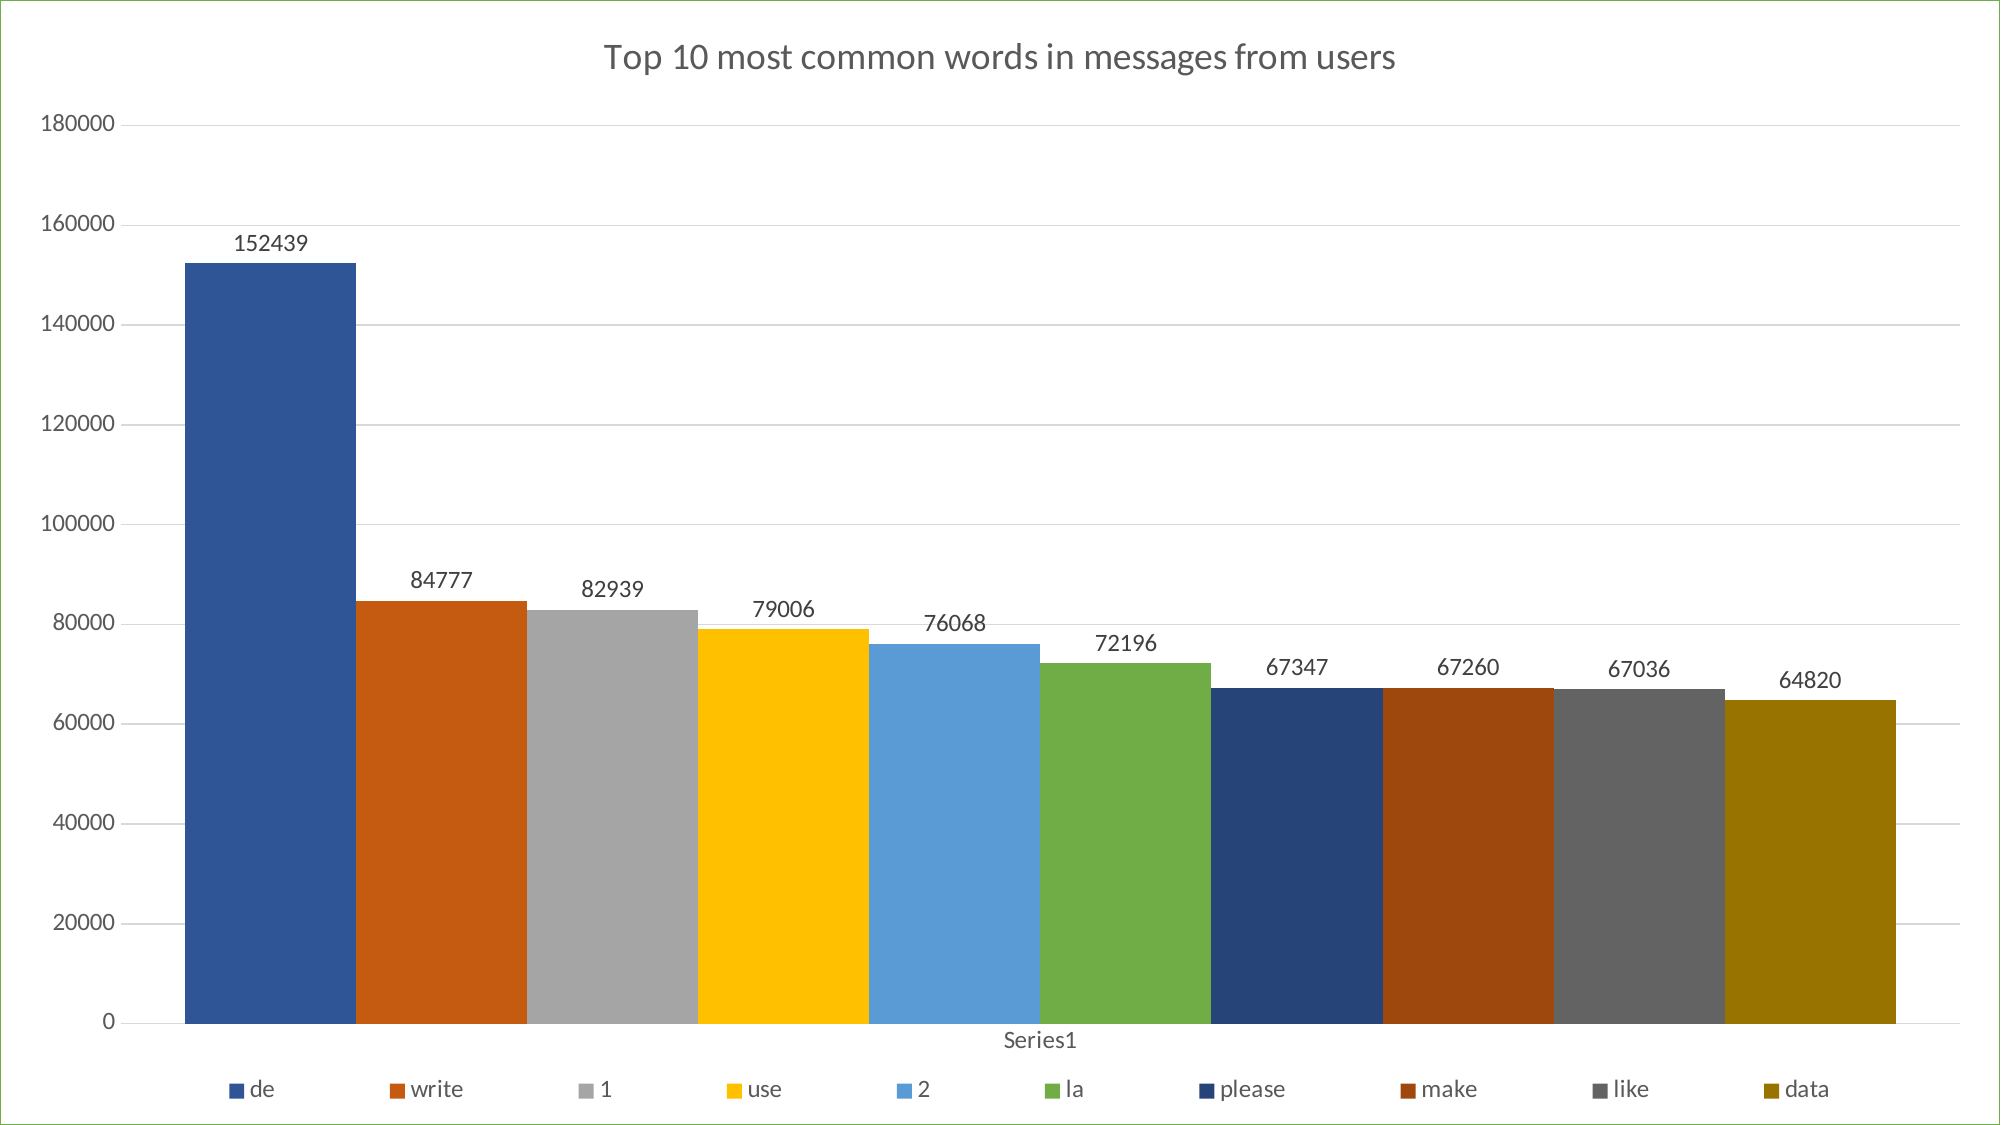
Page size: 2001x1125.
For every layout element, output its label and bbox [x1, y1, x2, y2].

chart [0, 0, 2000, 1125]
